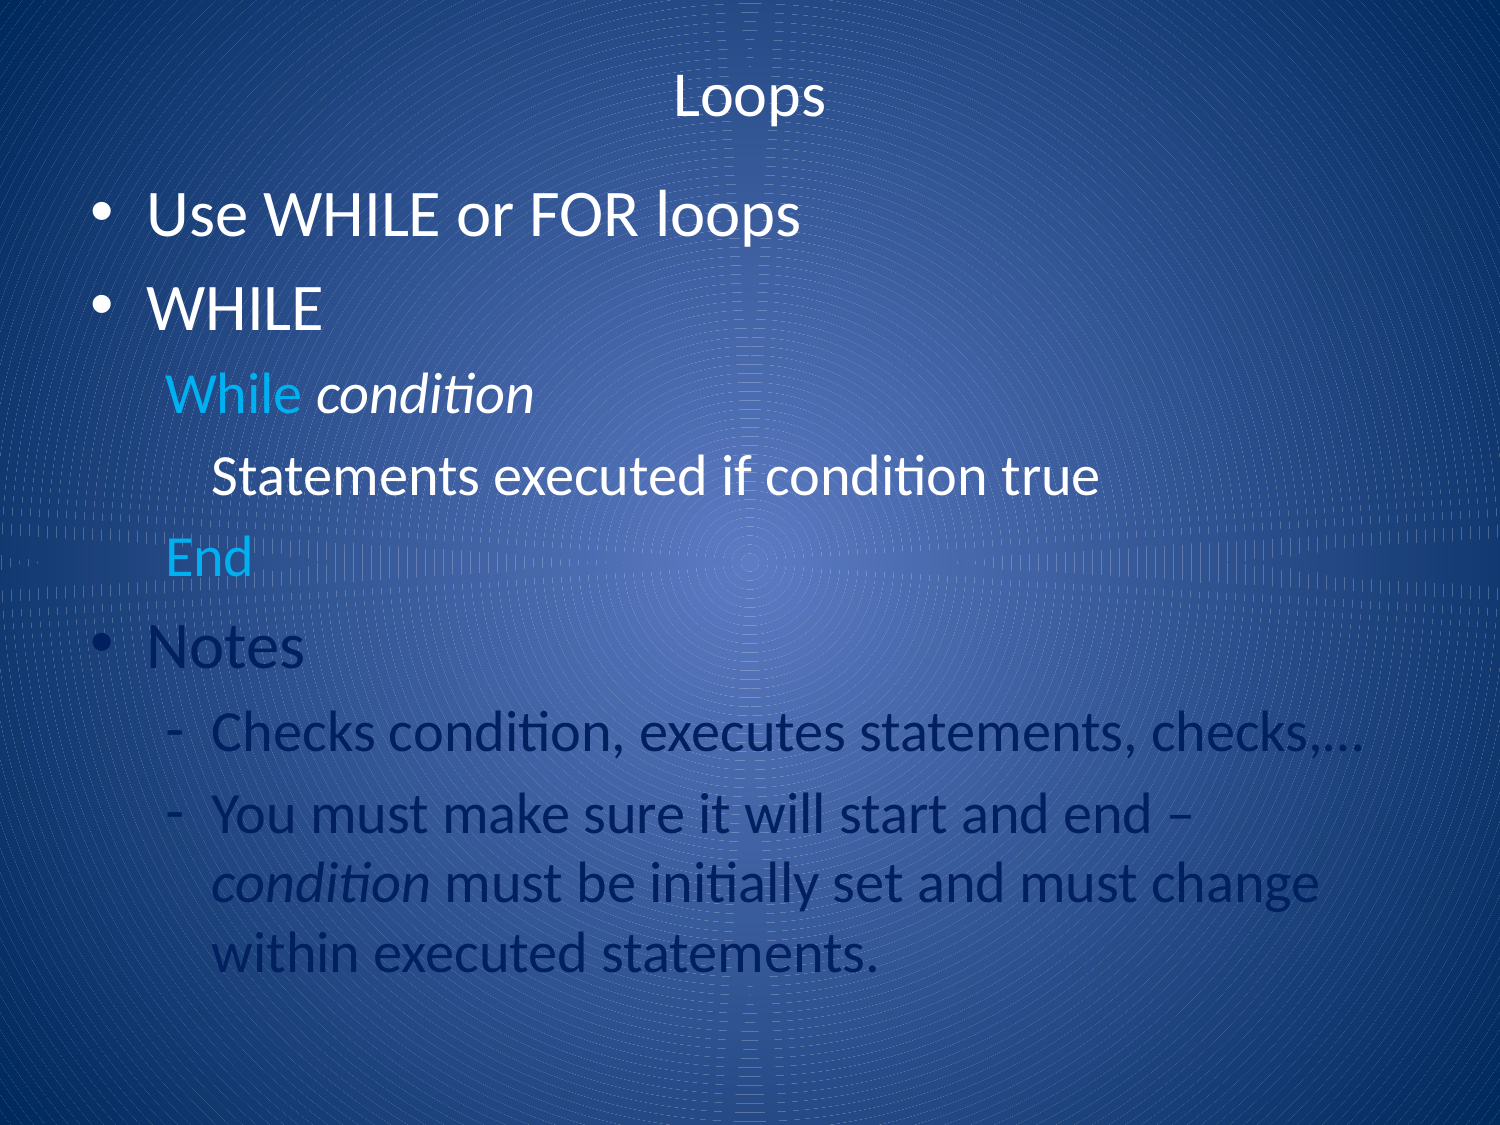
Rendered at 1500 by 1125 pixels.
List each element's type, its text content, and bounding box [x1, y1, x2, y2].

list Use WHILE or FOR loops WHILE While condition Statements executed if condition true End Notes Checks condition, executes statements, checks,… You must make sure it will start and end – condition must be initially set and must change within executed statements. [75, 162, 1425, 1005]
title Loops [75, 45, 1425, 138]
